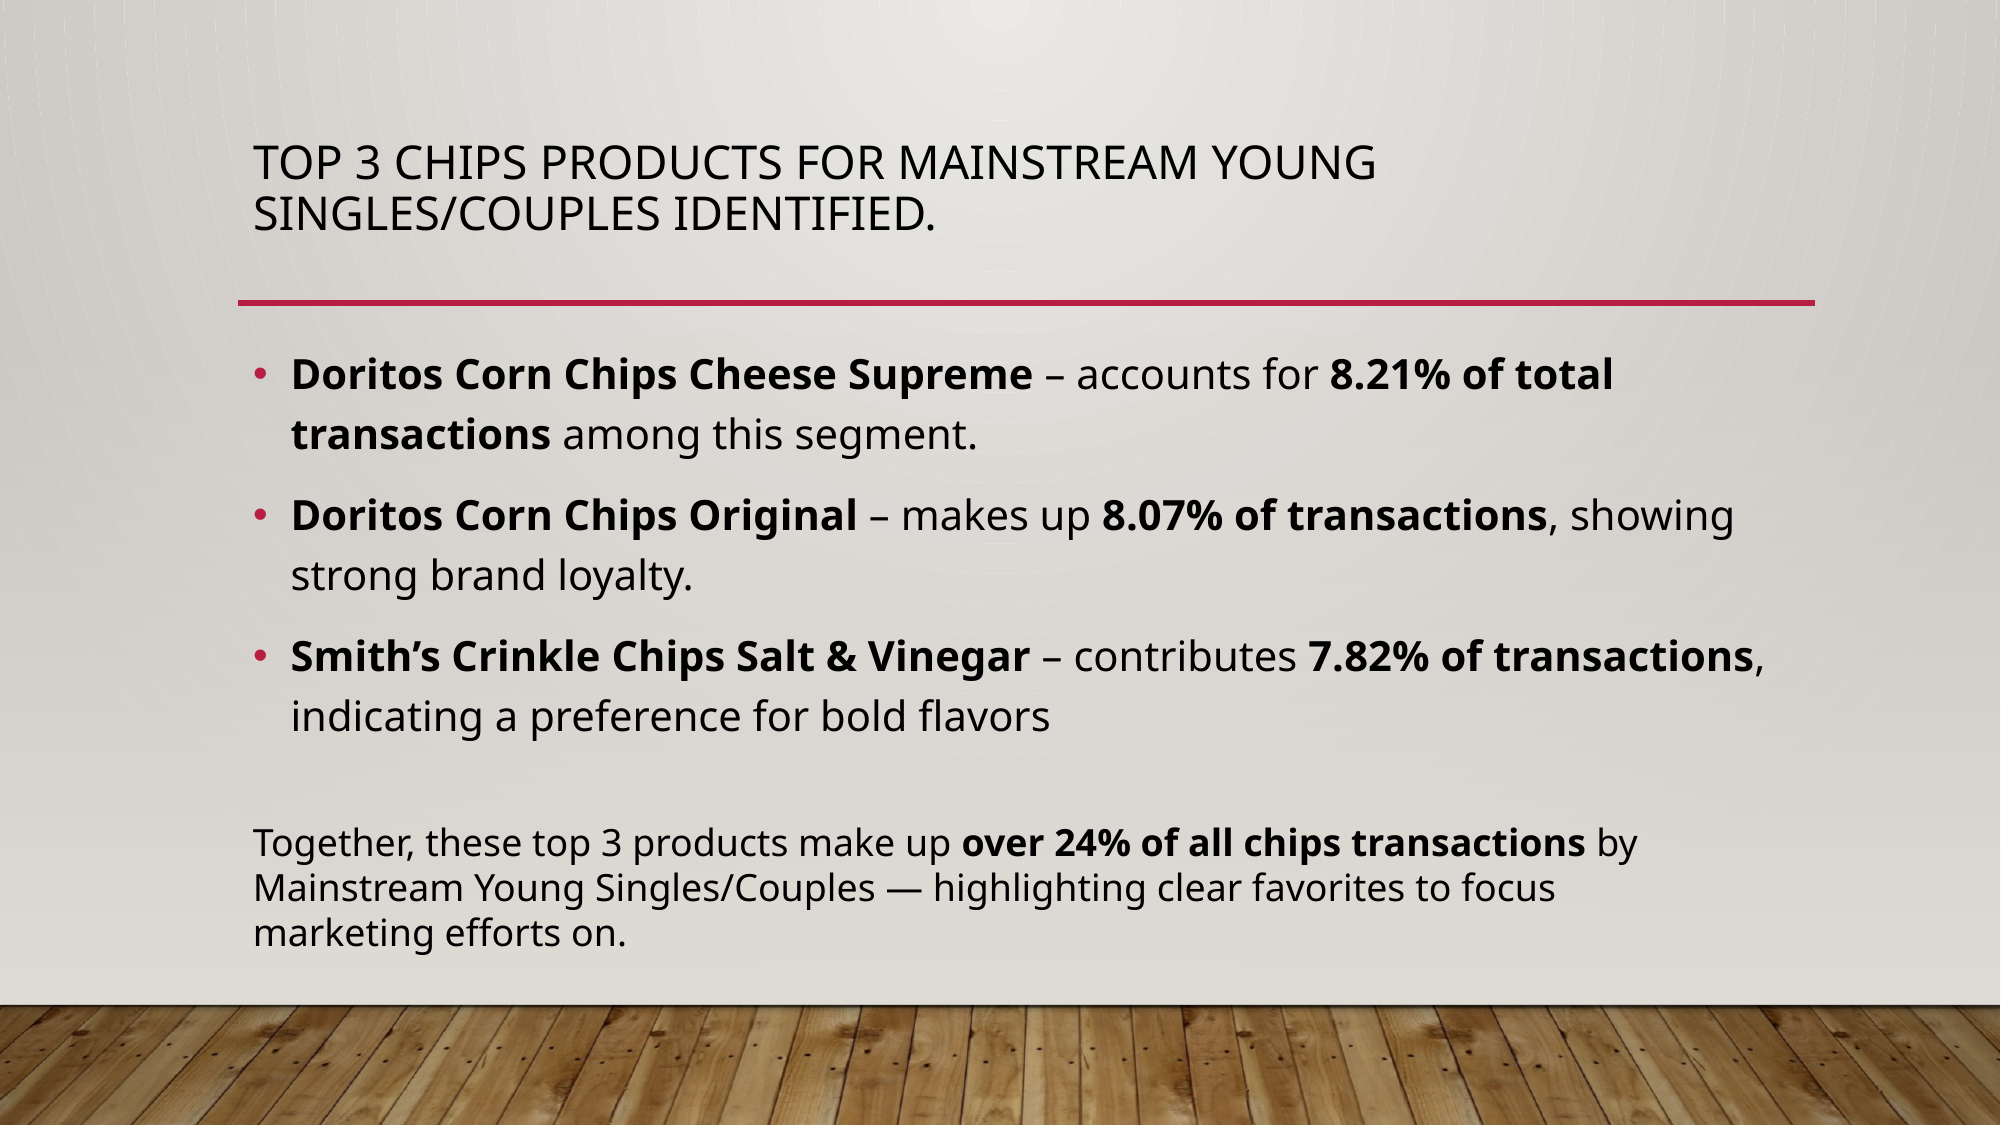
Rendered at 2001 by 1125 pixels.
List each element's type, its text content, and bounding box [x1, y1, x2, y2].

picture [0, 1005, 2000, 1125]
title Top 3 Chips Products for Mainstream Young Singles/Couples Identified. [238, 131, 1814, 305]
text_box Together, these top 3 products make up over 24% of all chips transactions by Mainstream Young Singles/Couples — highlighting clear favorites to focus marketing efforts on. [237, 872, 1700, 945]
list Doritos Corn Chips Cheese Supreme – accounts for 8.21% of total transactions among this segment. Doritos Corn Chips Original – makes up 8.07% of transactions, showing strong brand loyalty. Smith’s Crinkle Chips Salt & Vinegar – contributes 7.82% of transactions, indicating a preference for bold flavors [238, 330, 1814, 757]
